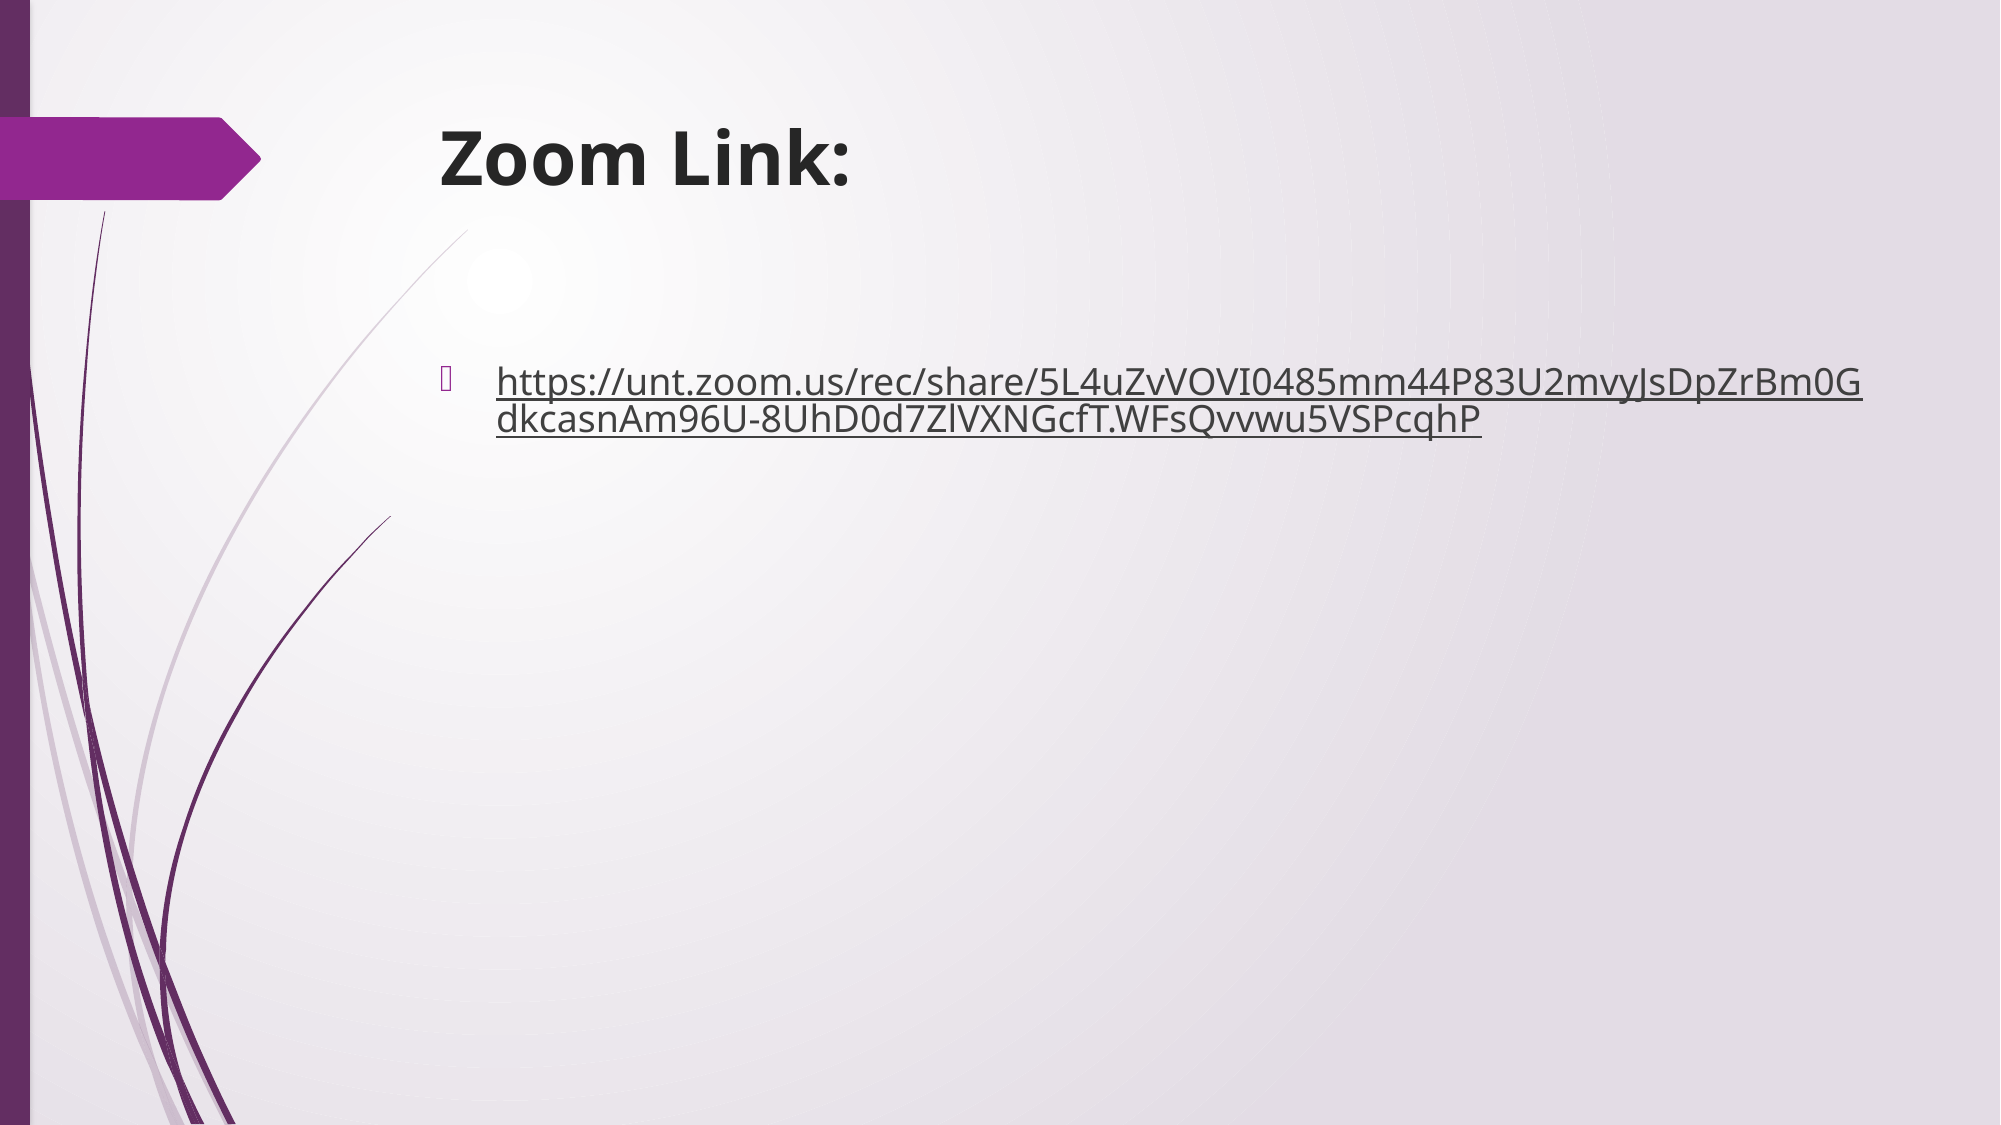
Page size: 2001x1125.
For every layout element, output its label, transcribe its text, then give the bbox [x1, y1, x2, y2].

list https://unt.zoom.us/rec/share/5L4uZvVOVI0485mm44P83U2mvyJsDpZrBm0GdkcasnAm96U-8UhD0d7ZlVXNGcfT.WFsQvvwu5VSPcqhP [424, 350, 1888, 970]
title Zoom Link: [425, 102, 1888, 313]
